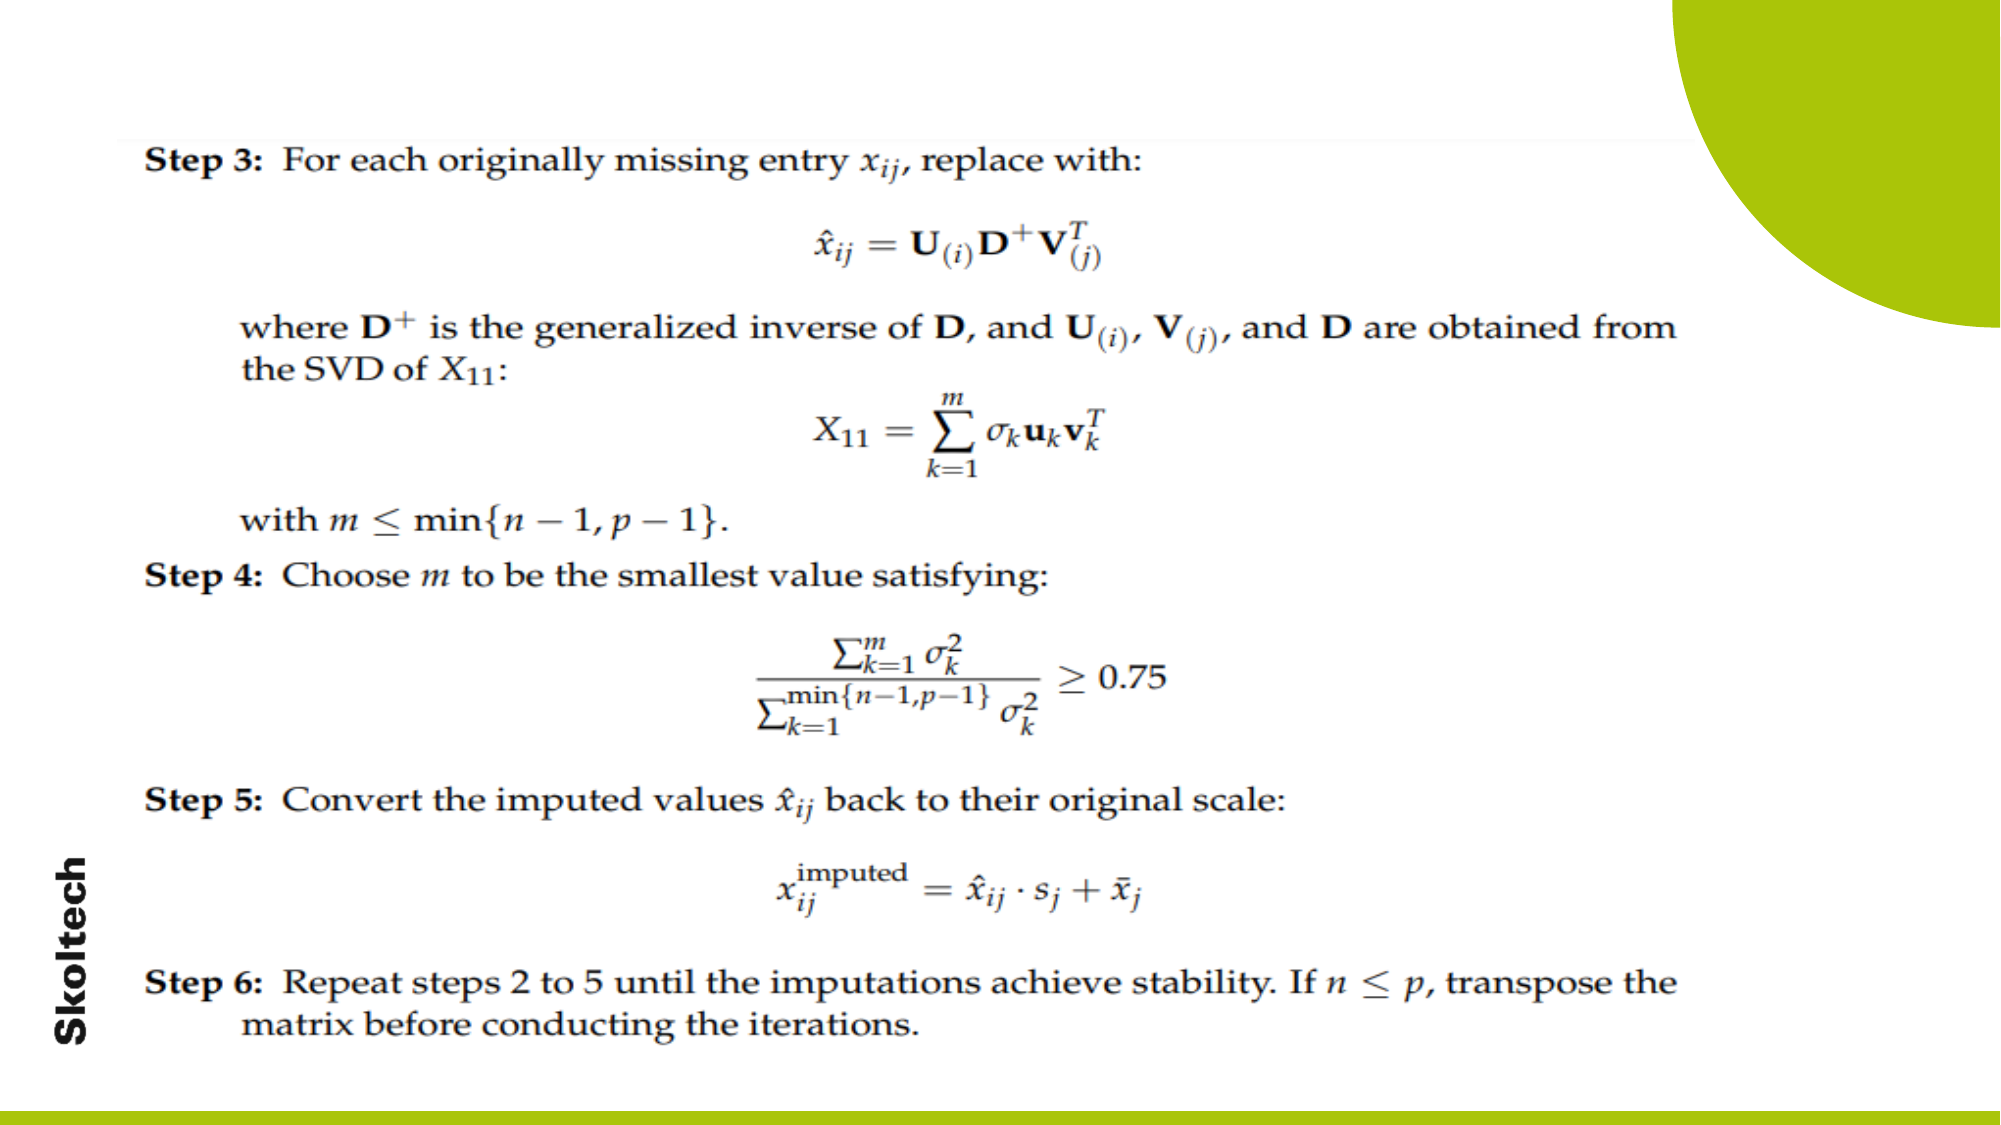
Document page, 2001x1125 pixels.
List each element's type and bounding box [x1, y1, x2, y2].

picture [116, 139, 1695, 1053]
picture [54, 853, 86, 1050]
